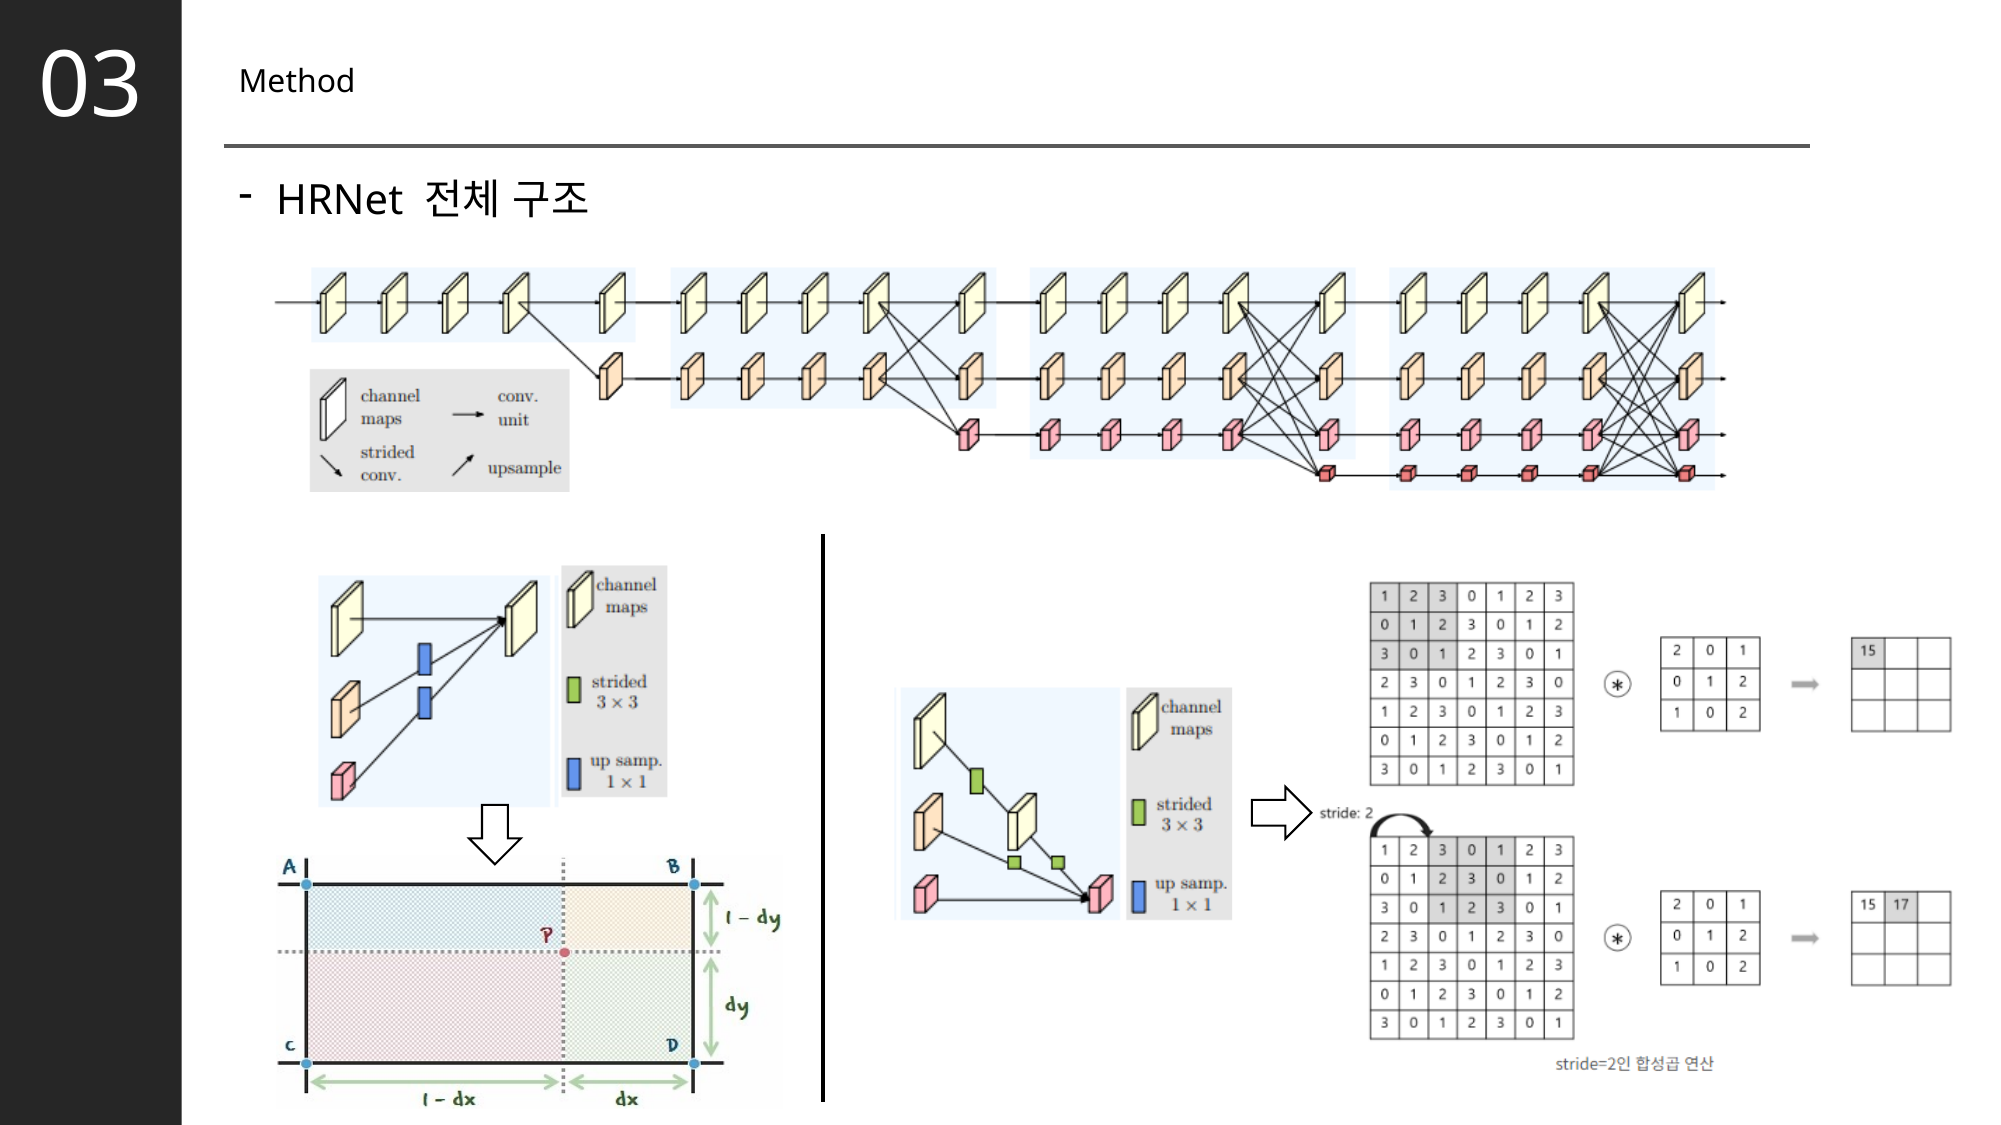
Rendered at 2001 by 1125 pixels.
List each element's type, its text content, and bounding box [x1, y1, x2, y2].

picture [261, 846, 794, 1124]
text_box HRNet 전체 구조 [223, 171, 1701, 281]
picture [1281, 536, 1969, 1102]
picture [894, 658, 1233, 936]
text_box [1250, 798, 1281, 827]
picture [261, 255, 1739, 492]
picture [303, 536, 668, 823]
text_box [466, 823, 524, 846]
text_box 03 [0, 17, 182, 143]
title Method [223, 56, 1021, 107]
